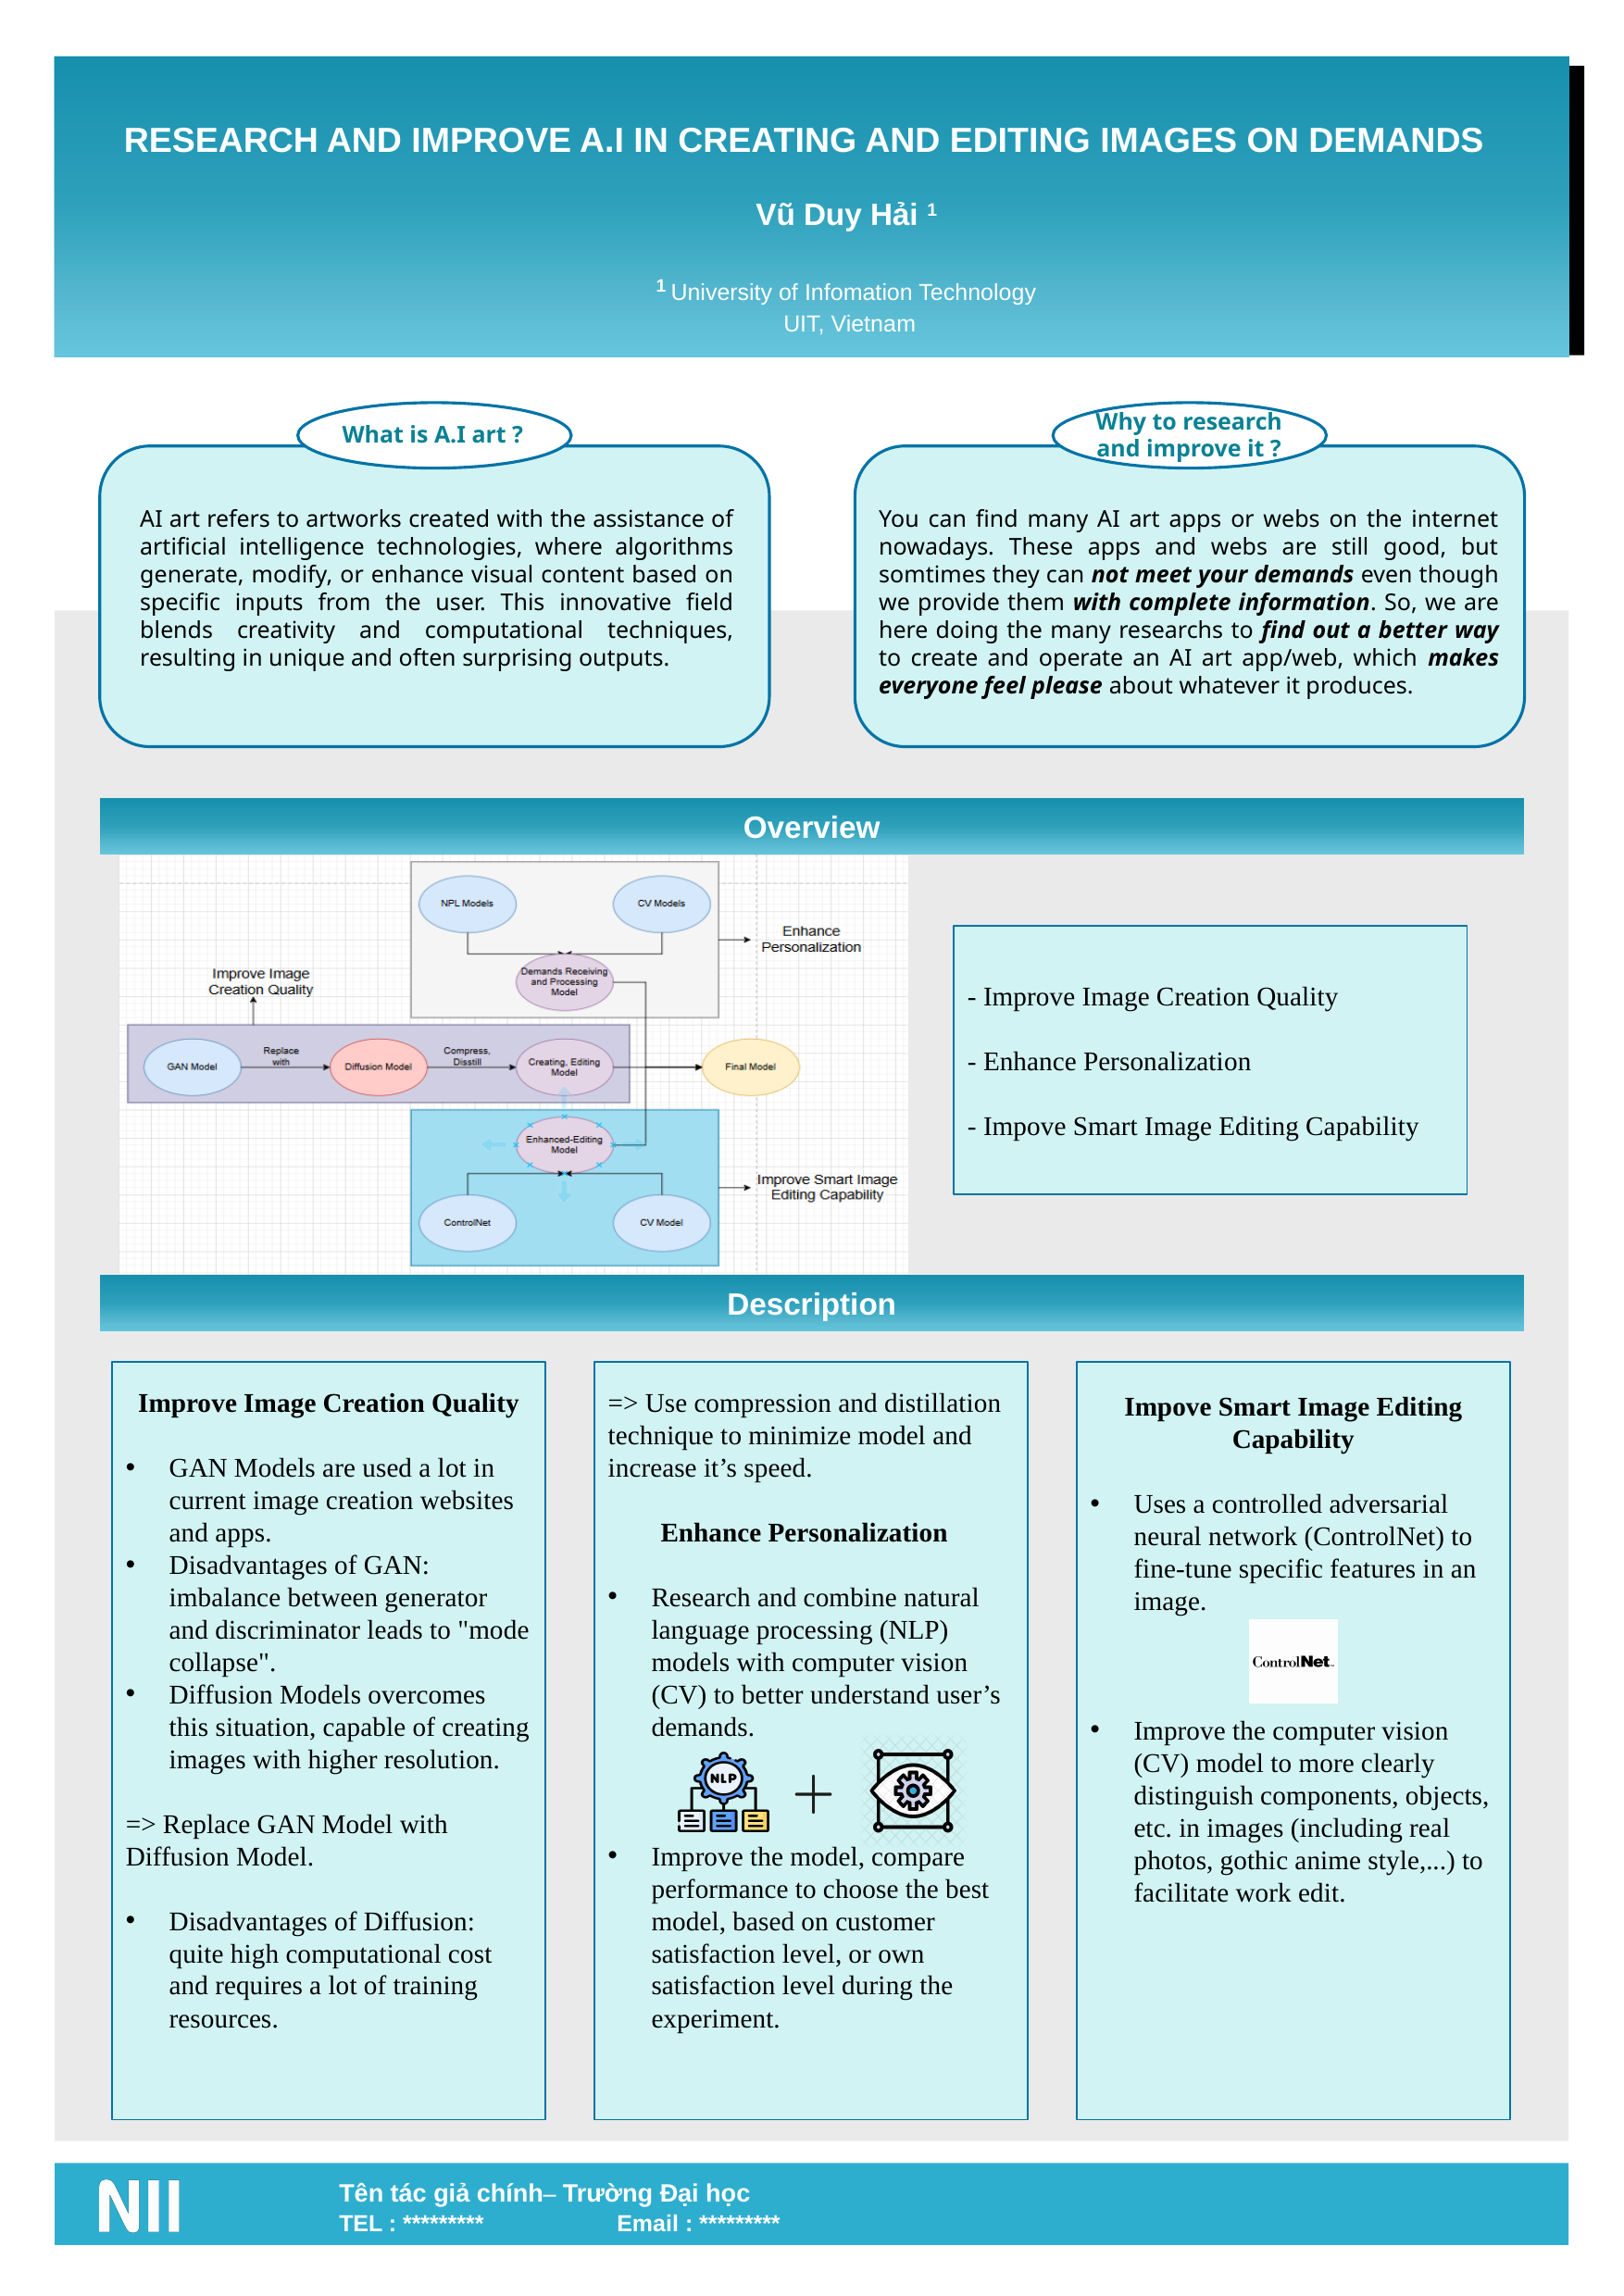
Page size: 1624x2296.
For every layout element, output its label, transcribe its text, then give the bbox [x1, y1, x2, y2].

text_box Tên tác giả chính– Trường Đại học TEL : ********* Email : ********* [200, 2175, 1553, 2237]
text_box [593, 2115, 1029, 2120]
text_box AI art refers to artworks created with the assistance of artificial intelligence technologies, where algorithms generate, modify, or enhance visual content based on specific inputs from the user. This innovative field blends creativity and computational techniques, resulting in unique and often surprising outputs. [100, 469, 748, 678]
text_box [1076, 1362, 1511, 1382]
text_box - Improve Image Creation Quality - Enhance Personalization - Impove Smart Image Editing Capability [954, 926, 1468, 1194]
picture [857, 1732, 968, 1850]
text_box Impove Smart Image Editing Capability Uses a controlled adversarial neural network (ControlNet) to fine-tune specific features in an image. Improve the computer vision (CV) model to more clearly distinguish components, objects, etc. in images (including real photos, gothic anime style,...) to facilitate work edit. [1076, 1382, 1511, 2122]
picture [54, 56, 1569, 357]
picture [99, 2179, 180, 2233]
picture [793, 1772, 834, 1816]
text_box [112, 1362, 546, 1379]
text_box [94, 1275, 1530, 1331]
text_box Improve Image Creation Quality GAN Models are used a lot in current image creation websites and apps. Disadvantages of GAN: imbalance between generator and discriminator leads to "mode collapse". Diffusion Models overcomes this situation, capable of creating images with higher resolution. => Replace GAN Model with Diffusion Model. Disadvantages of Diffusion: quite high computational cost and requires a lot of training resources. [112, 1379, 546, 2115]
text_box What is A.I art ? [317, 413, 549, 455]
picture [677, 1752, 769, 1833]
picture [1249, 1618, 1338, 1704]
title RESEARCH AND IMPROVE A.I IN CREATING AND EDITING IMAGES ON DEMANDS [59, 94, 1565, 479]
picture [99, 798, 1524, 1275]
text_box [112, 2115, 546, 2120]
text_box => Use compression and distillation technique to minimize model and increase it’s speed. Enhance Personalization Research and combine natural language processing (NLP) models with computer vision (CV) to better understand user’s demands. Improve the model, compare performance to choose the best model, based on customer satisfaction level, or own satisfaction level during the experiment. [593, 1379, 1029, 2115]
text_box Why to research and improve it ? [1073, 399, 1305, 469]
text_box 1 University of Infomation Technology UIT, Vietnam [548, 268, 1151, 337]
text_box Vũ Duy Hải 1 [742, 187, 1055, 239]
text_box You can find many AI art apps or webs on the internet nowadays. These apps and webs are still good, but somtimes they can not meet your demands even though we provide them with complete information. So, we are here doing the many researchs to find out a better way to create and operate an AI art app/web, which makes everyone feel please about whatever it produces. [865, 497, 1514, 705]
text_box [593, 1362, 1029, 1379]
